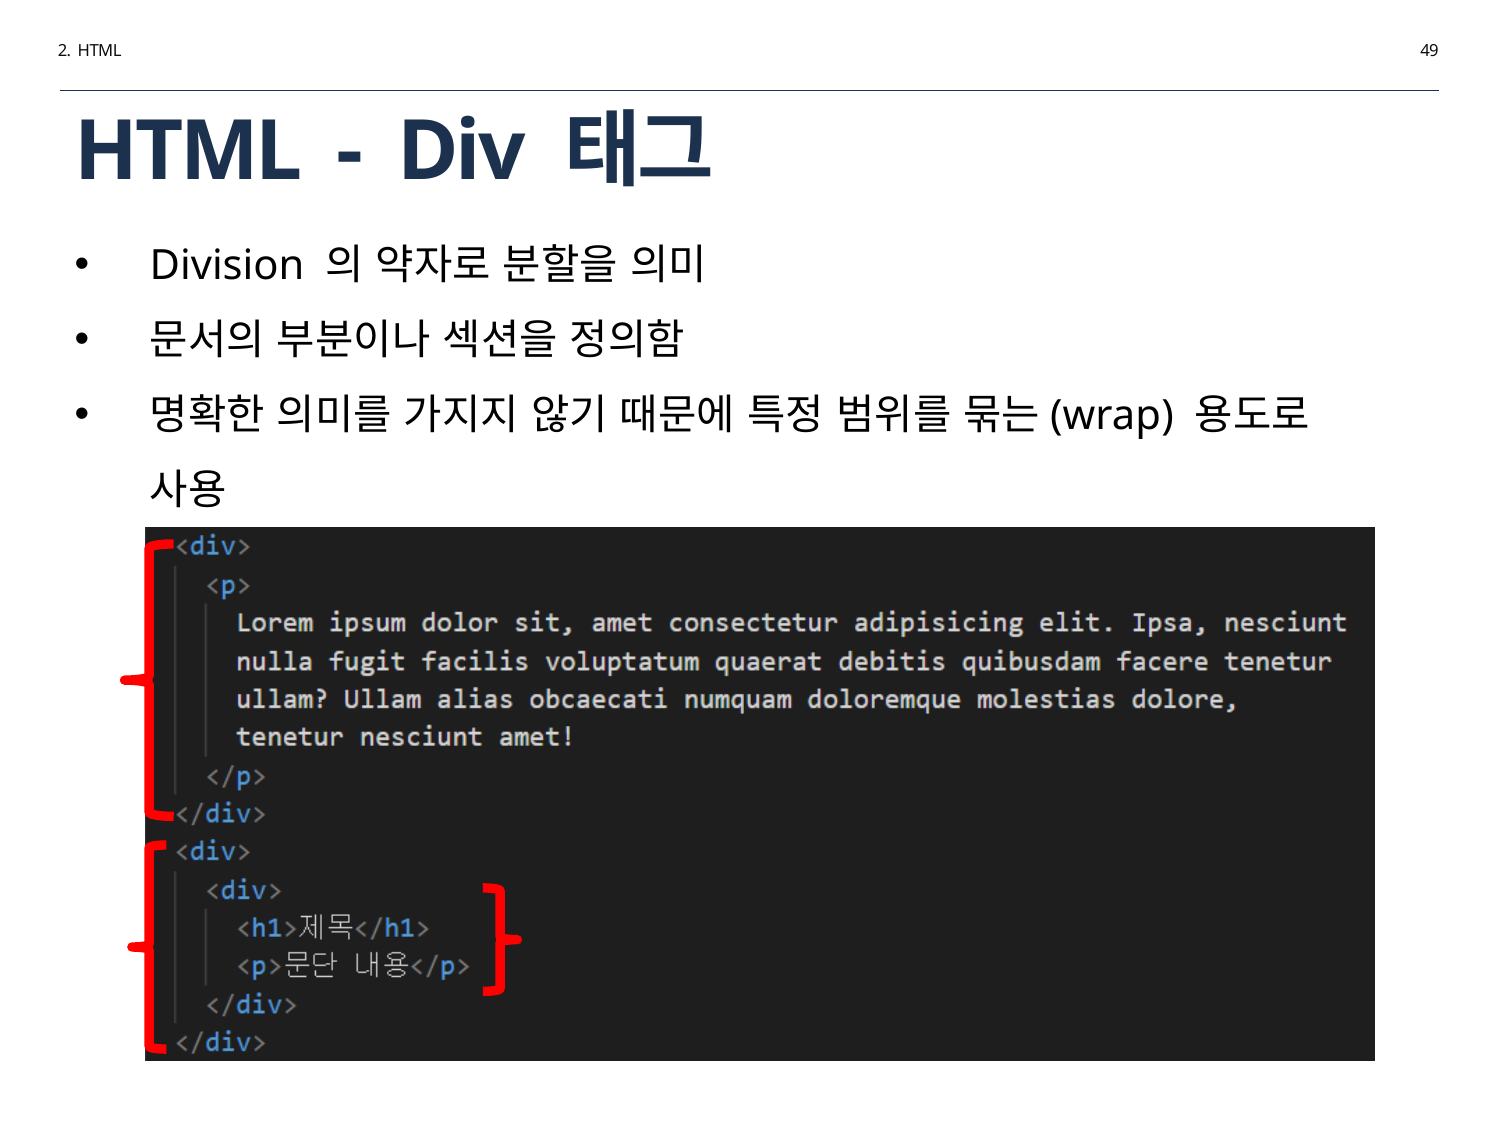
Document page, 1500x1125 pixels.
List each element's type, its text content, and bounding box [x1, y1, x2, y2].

text_box Division 의 약자로 분할을 의미 문서의 부분이나 섹션을 정의함 명확한 의미를 가지지 않기 때문에 특정 범위를 묶는(wrap) 용도로 사용 [59, 205, 1381, 521]
title HTML - Div 태그 [59, 98, 1432, 194]
text_box 49 [1193, 32, 1454, 70]
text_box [124, 527, 1375, 1061]
text_box 2. HTML [43, 31, 303, 67]
